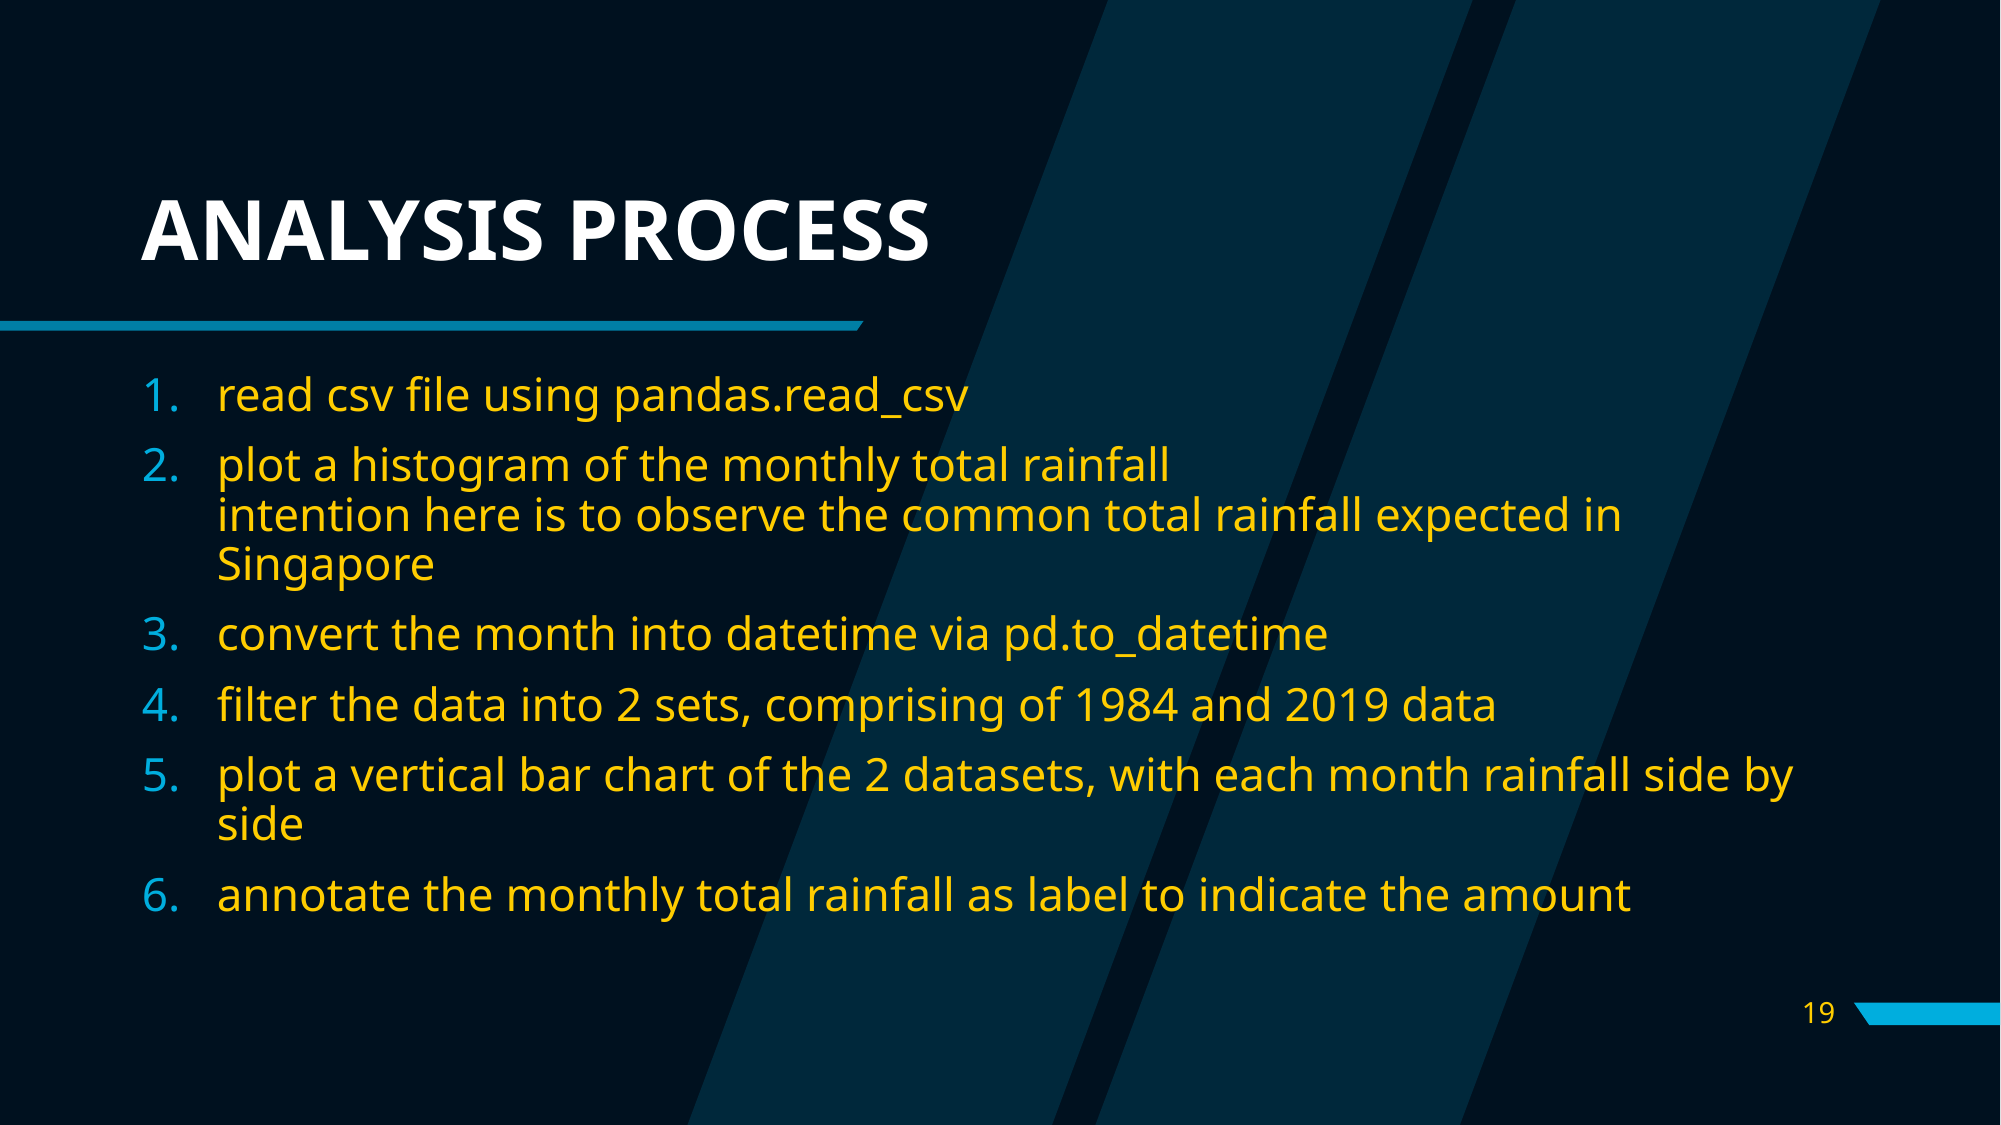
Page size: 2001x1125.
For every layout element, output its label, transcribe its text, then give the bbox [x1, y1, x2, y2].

slide_number 19 [1760, 984, 1851, 1045]
list read csv file using pandas.read_csv plot a histogram of the monthly total rainfall intention here is to observe the common total rainfall expected in Singapore convert the month into datetime via pd.to_datetime filter the data into 2 sets, comprising of 1984 and 2019 data plot a vertical bar chart of the 2 datasets, with each month rainfall side by side annotate the monthly total rainfall as label to indicate the amount [126, 364, 1818, 1011]
title ANALYSIS PROCESS [126, 169, 1068, 298]
